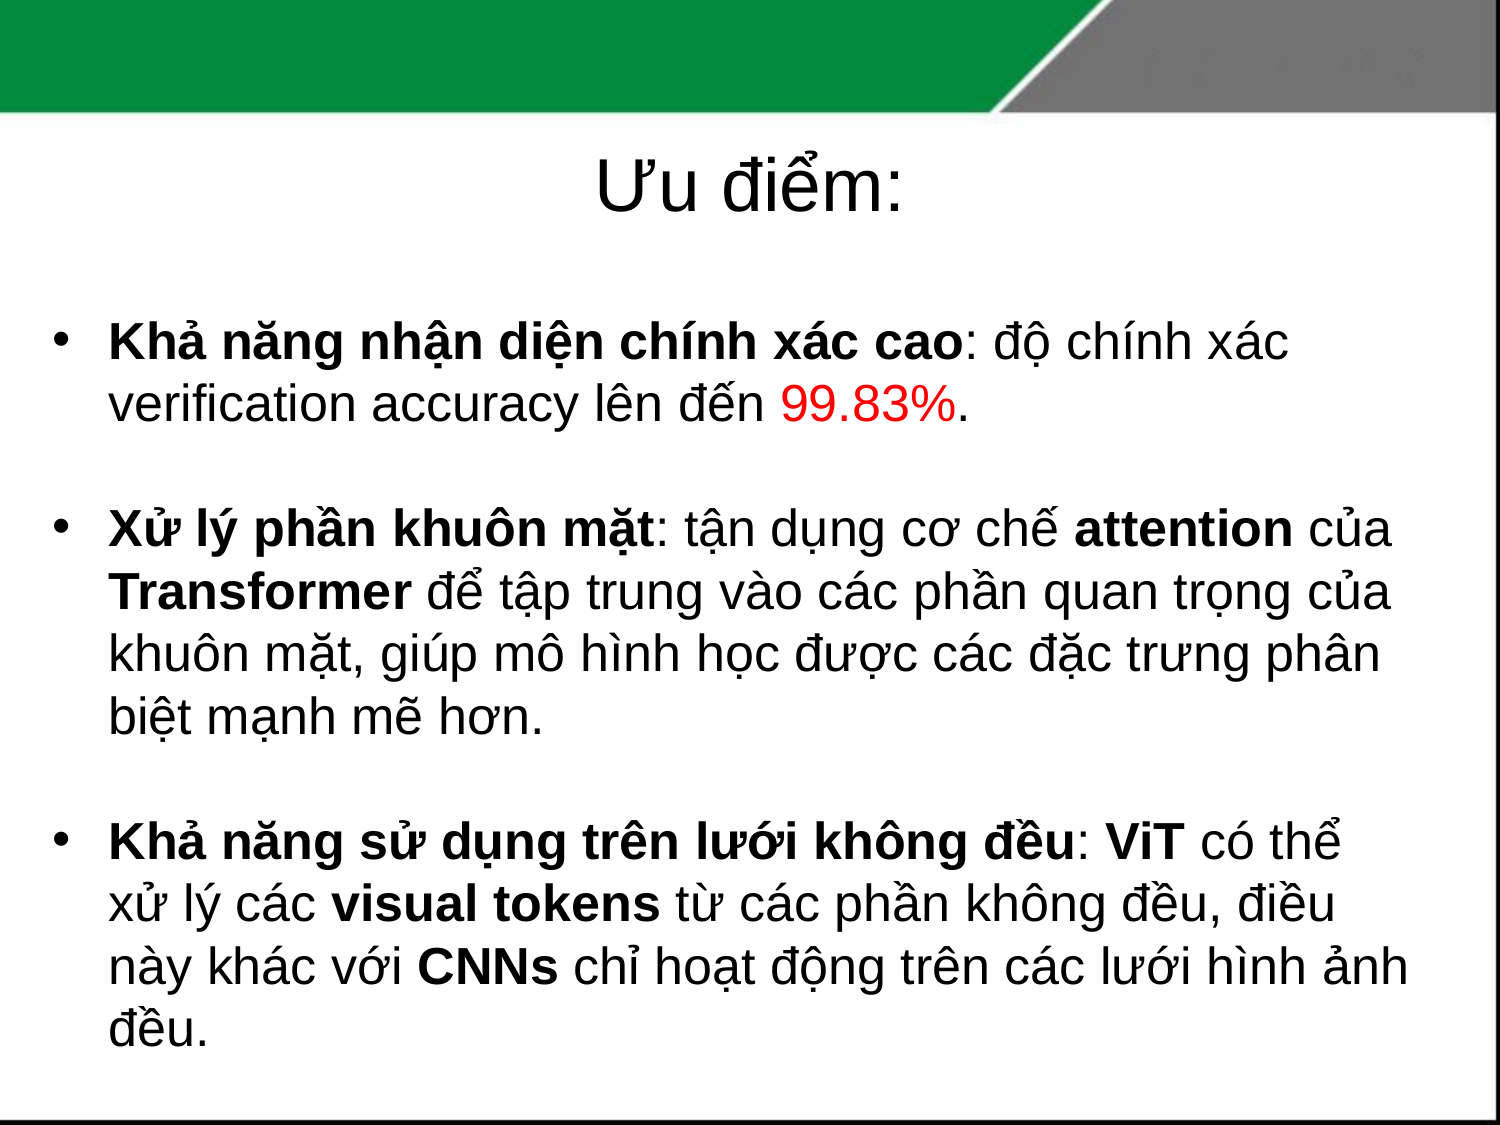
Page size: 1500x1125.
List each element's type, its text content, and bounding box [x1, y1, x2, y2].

title Ưu điểm: [75, 62, 1425, 299]
text_box Khả năng nhận diện chính xác cao: độ chính xác verification accuracy lên đến 99.83%. Xử lý phần khuôn mặt: tận dụng cơ chế attention của Transformer để tập trung vào các phần quan trọng của khuôn mặt, giúp mô hình học được các đặc trưng phân biệt mạnh mẽ hơn. Khả năng sử dụng trên lưới không đều: ViT có thể xử lý các visual tokens từ các phần không đều, điều này khác với CNNs chỉ hoạt động trên các lưới hình ảnh đều. [0, 299, 1425, 1065]
picture [0, 0, 1500, 1125]
